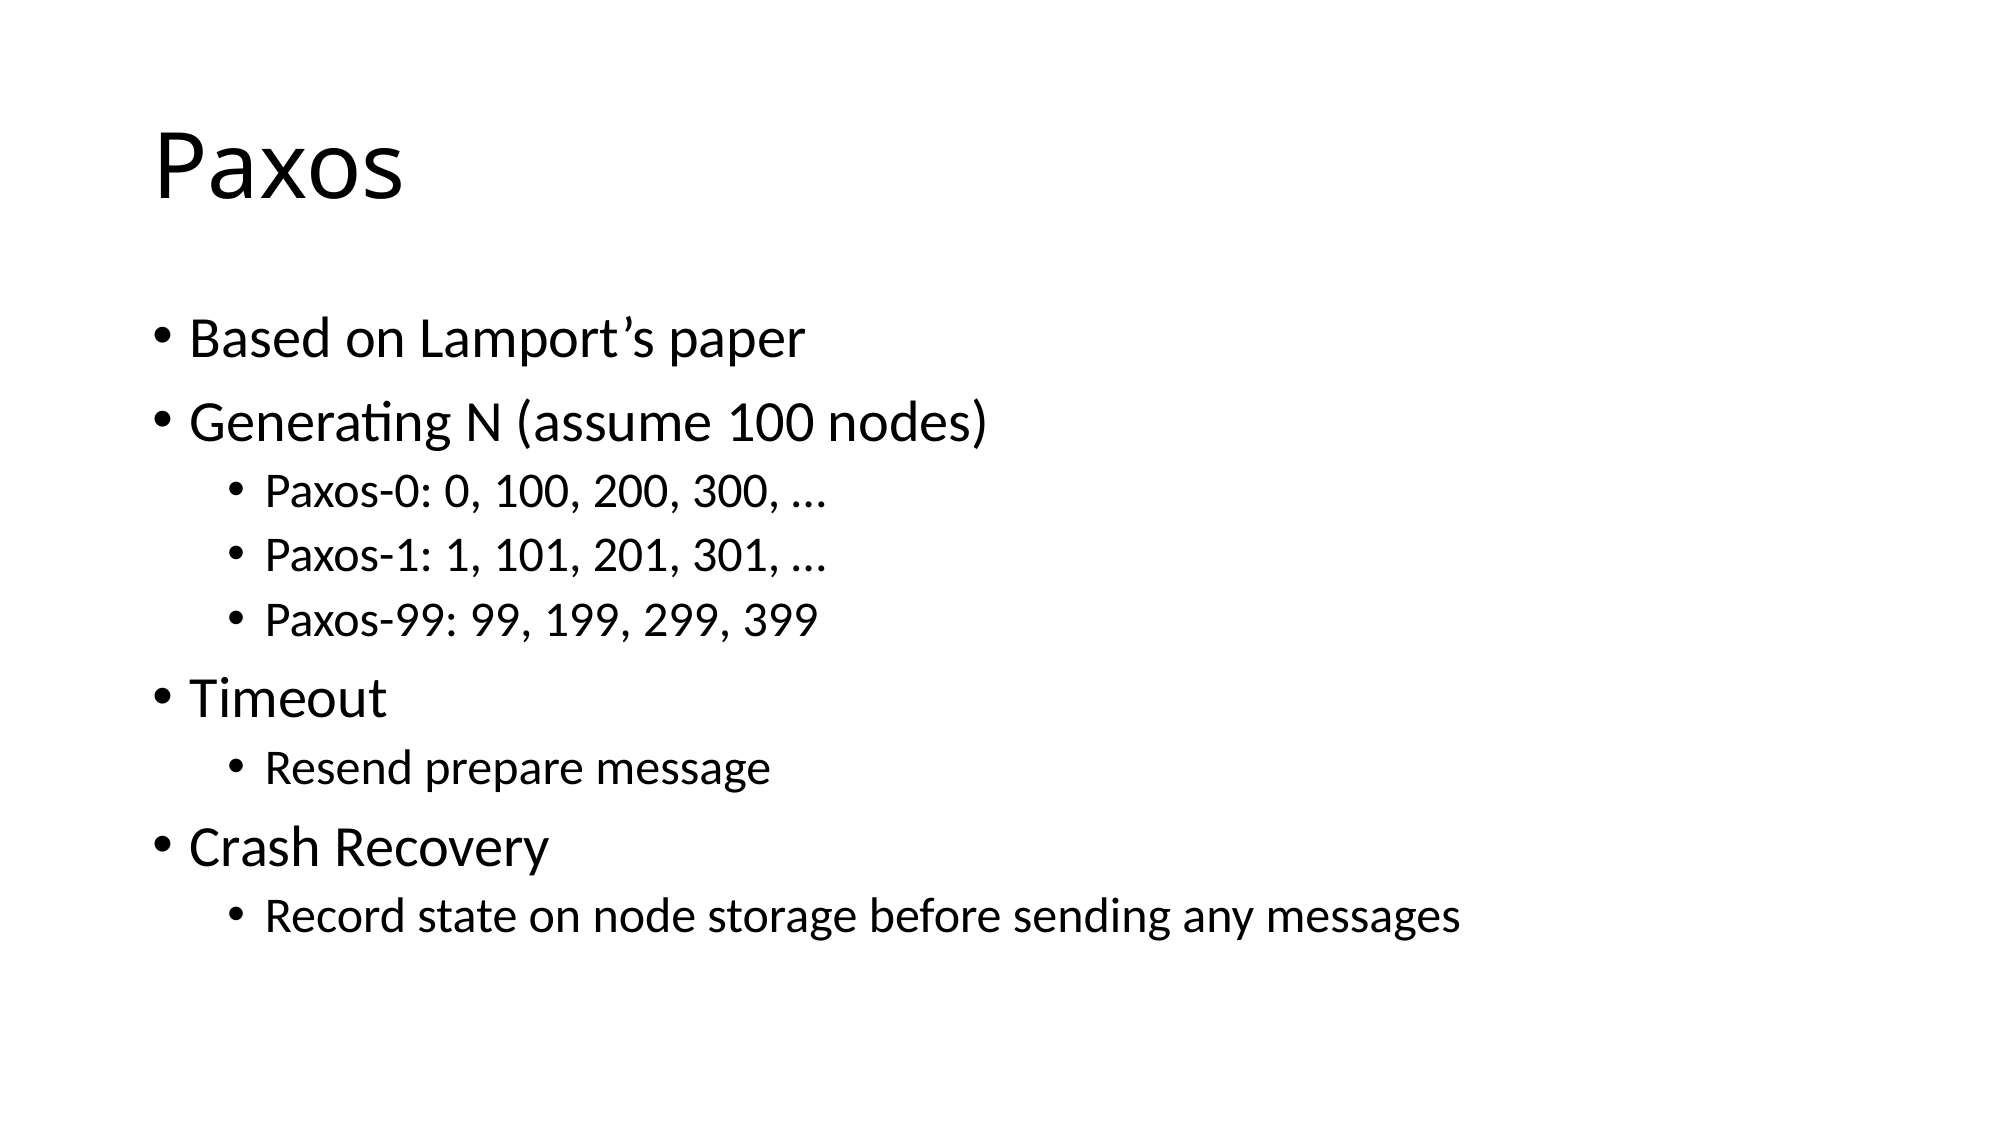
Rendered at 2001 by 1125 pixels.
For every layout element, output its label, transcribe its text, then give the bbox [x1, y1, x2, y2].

title Paxos [137, 59, 1863, 278]
list Based on Lamport’s paper Generating N (assume 100 nodes) Paxos-0: 0, 100, 200, 300, … Paxos-1: 1, 101, 201, 301, … Paxos-99: 99, 199, 299, 399 Timeout Resend prepare message Crash Recovery Record state on node storage before sending any messages [137, 299, 1863, 1014]
